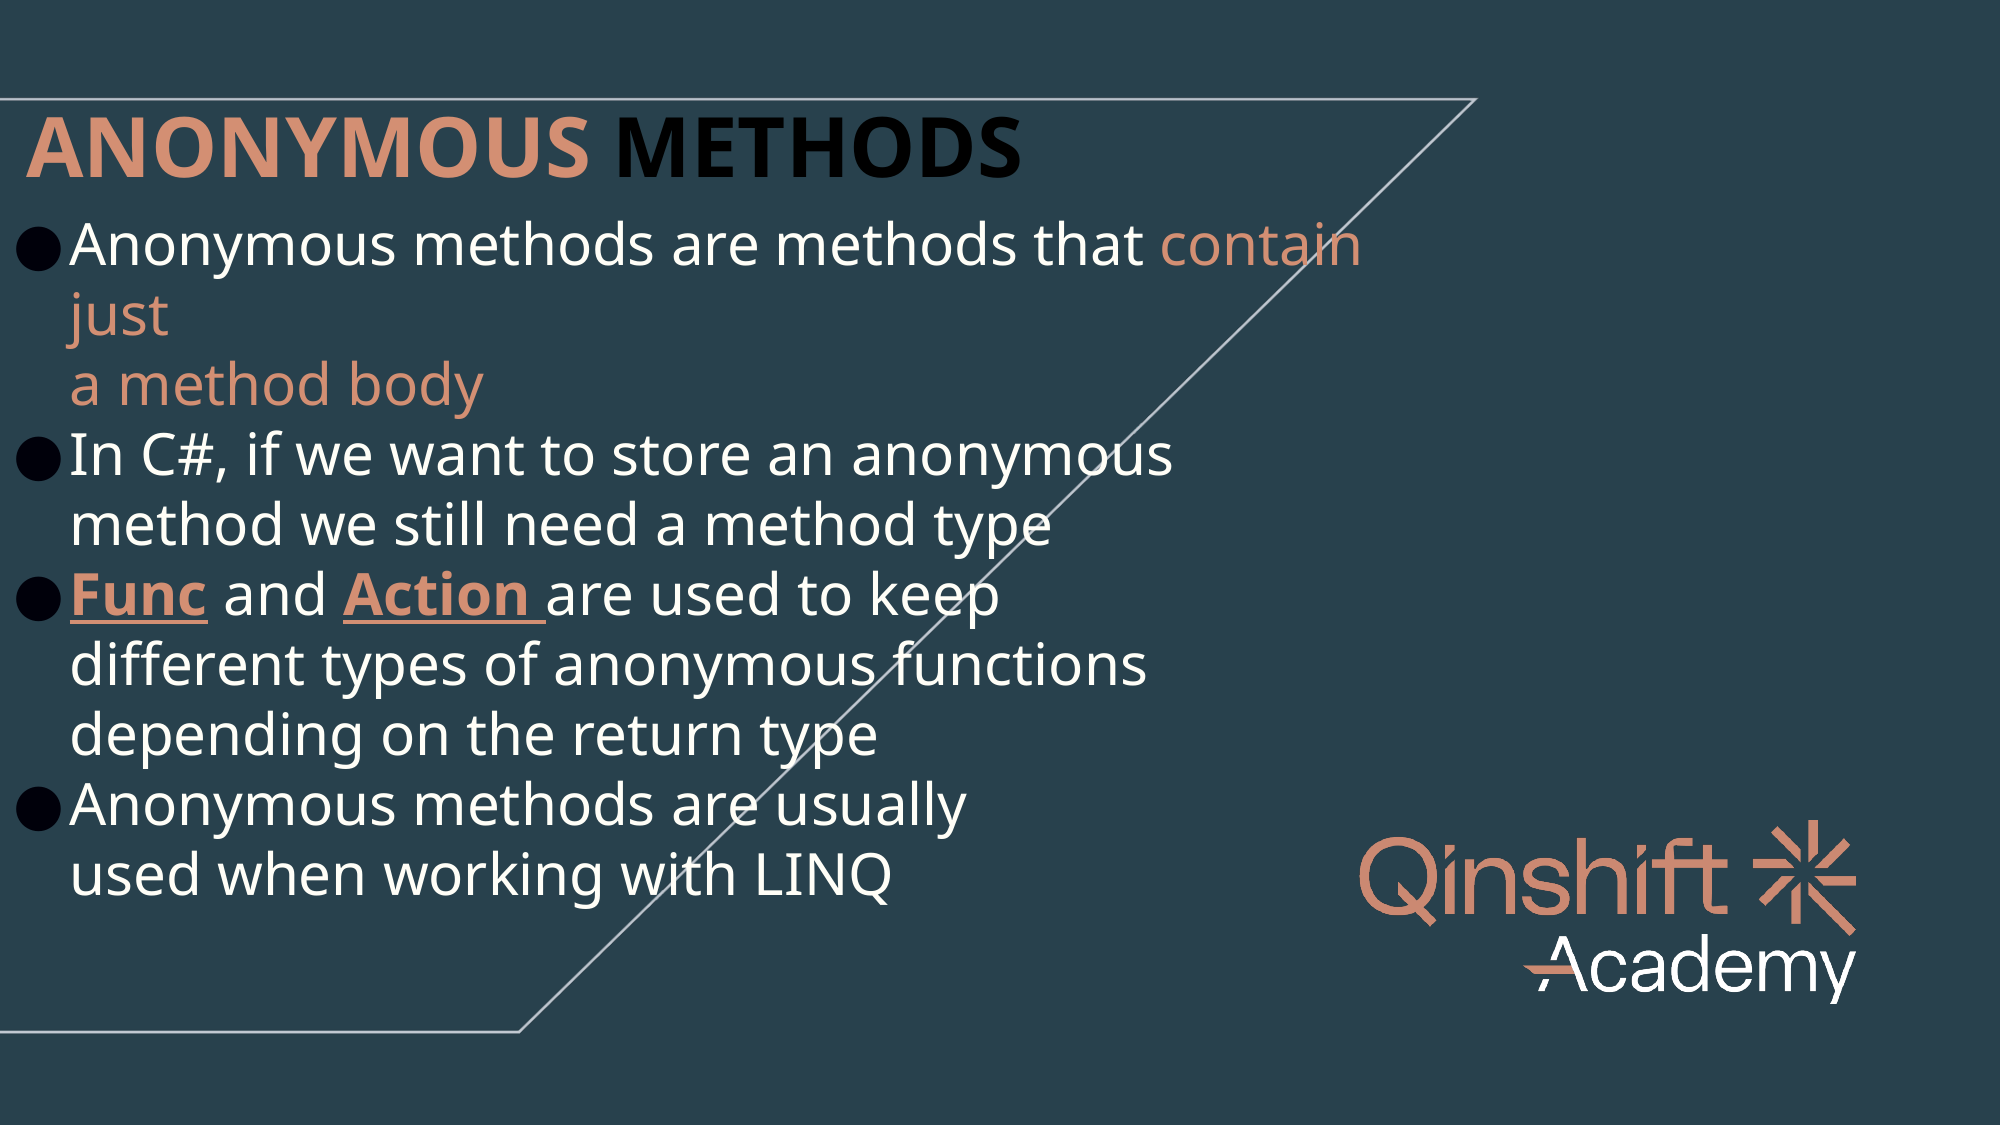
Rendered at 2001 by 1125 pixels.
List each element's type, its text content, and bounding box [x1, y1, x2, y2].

text_box Anonymous methods are methods that contain just a method body In C#, if we want to store an anonymous method we still need a method type Func and Action are used to keep different types of anonymous functions depending on the return type Anonymous methods are usually used when working with LINQ [0, 201, 1449, 940]
text_box ANONYMOUS METHODS [15, 83, 1278, 201]
picture [0, 78, 1857, 1056]
